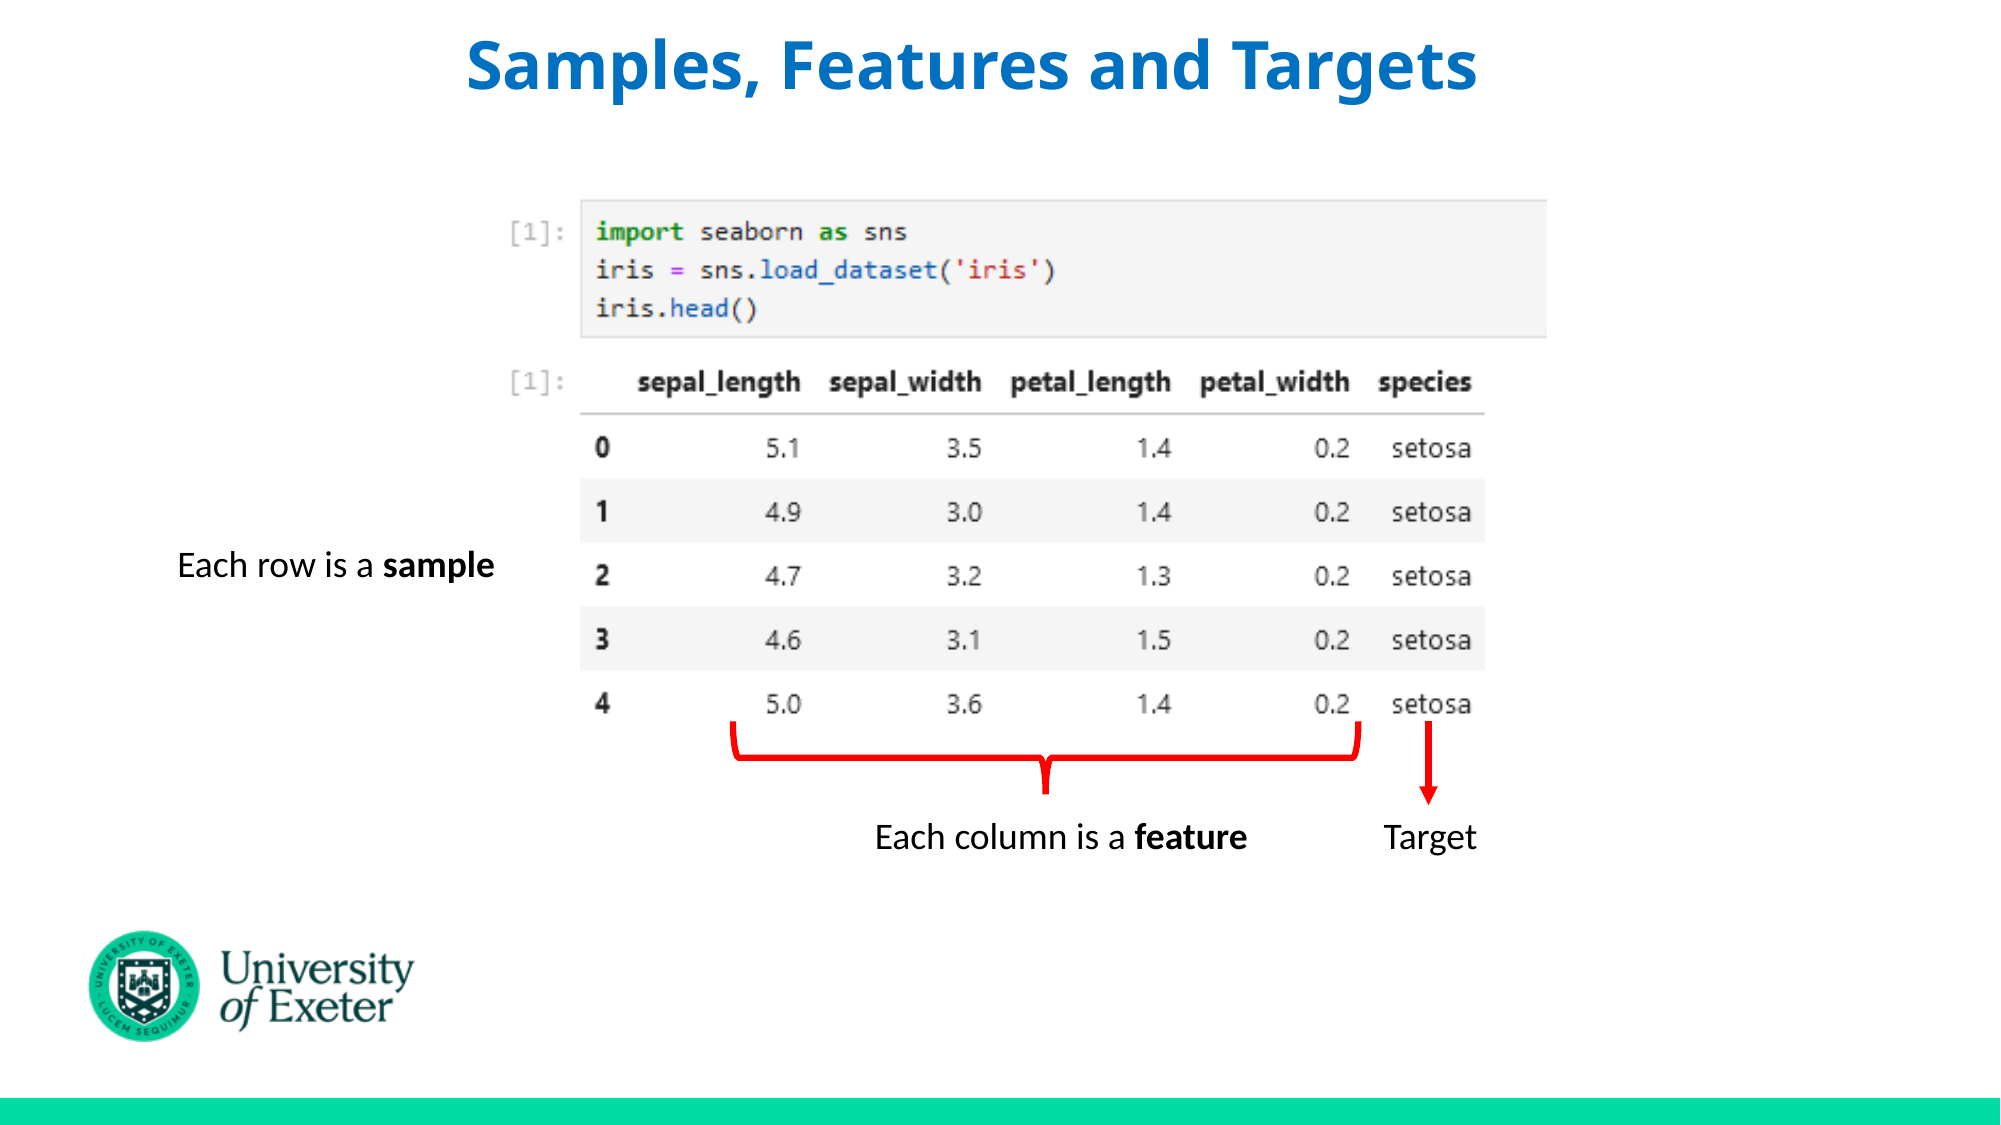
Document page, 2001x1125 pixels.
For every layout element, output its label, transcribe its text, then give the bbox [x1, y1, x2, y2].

text_box Each column is a feature [860, 805, 1290, 865]
picture [72, 868, 432, 1105]
picture [485, 183, 1547, 746]
text_box Samples, Features and Targets [66, 24, 1879, 242]
text_box [733, 746, 1358, 795]
text_box Each row is a sample [162, 532, 485, 592]
text_box Target [1368, 805, 1504, 865]
